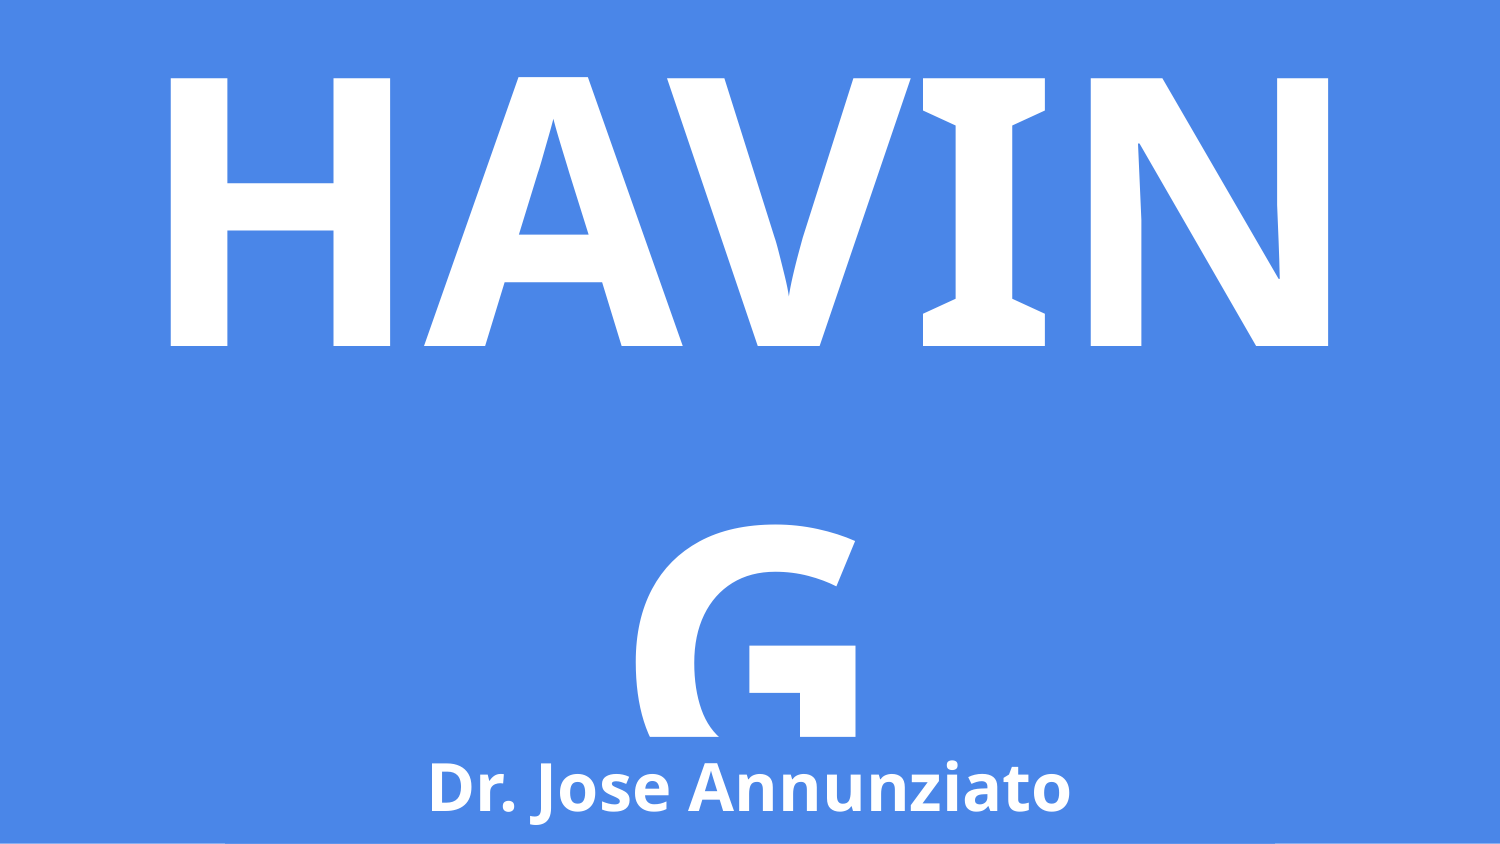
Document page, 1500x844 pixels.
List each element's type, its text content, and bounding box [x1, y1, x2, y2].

title HAVING [0, 0, 1500, 844]
subtitle Dr. Jose Annunziato [225, 736, 1275, 844]
